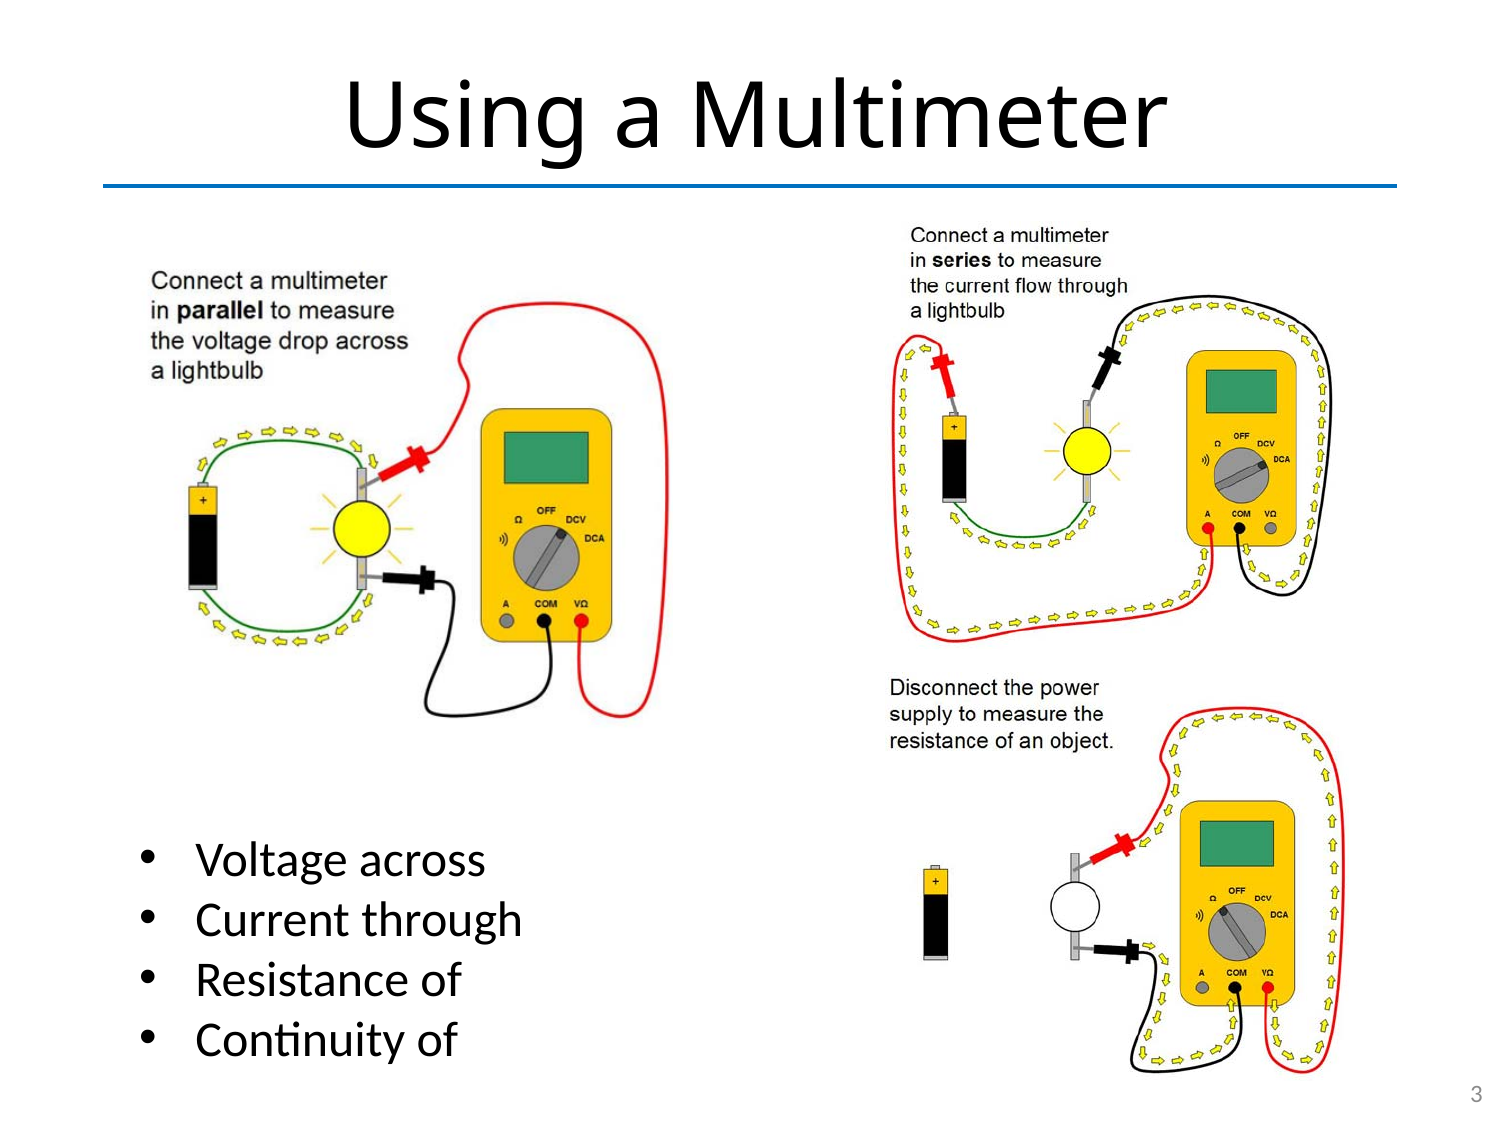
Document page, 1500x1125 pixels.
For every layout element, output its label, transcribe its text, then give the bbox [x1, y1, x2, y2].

title Using a Multimeter [76, 36, 1437, 200]
slide_number 3 [1160, 1062, 1498, 1123]
picture [885, 221, 1338, 651]
picture [885, 672, 1349, 1081]
picture [139, 260, 673, 735]
text_box Voltage across Current through Resistance of Continuity of [124, 818, 600, 1074]
